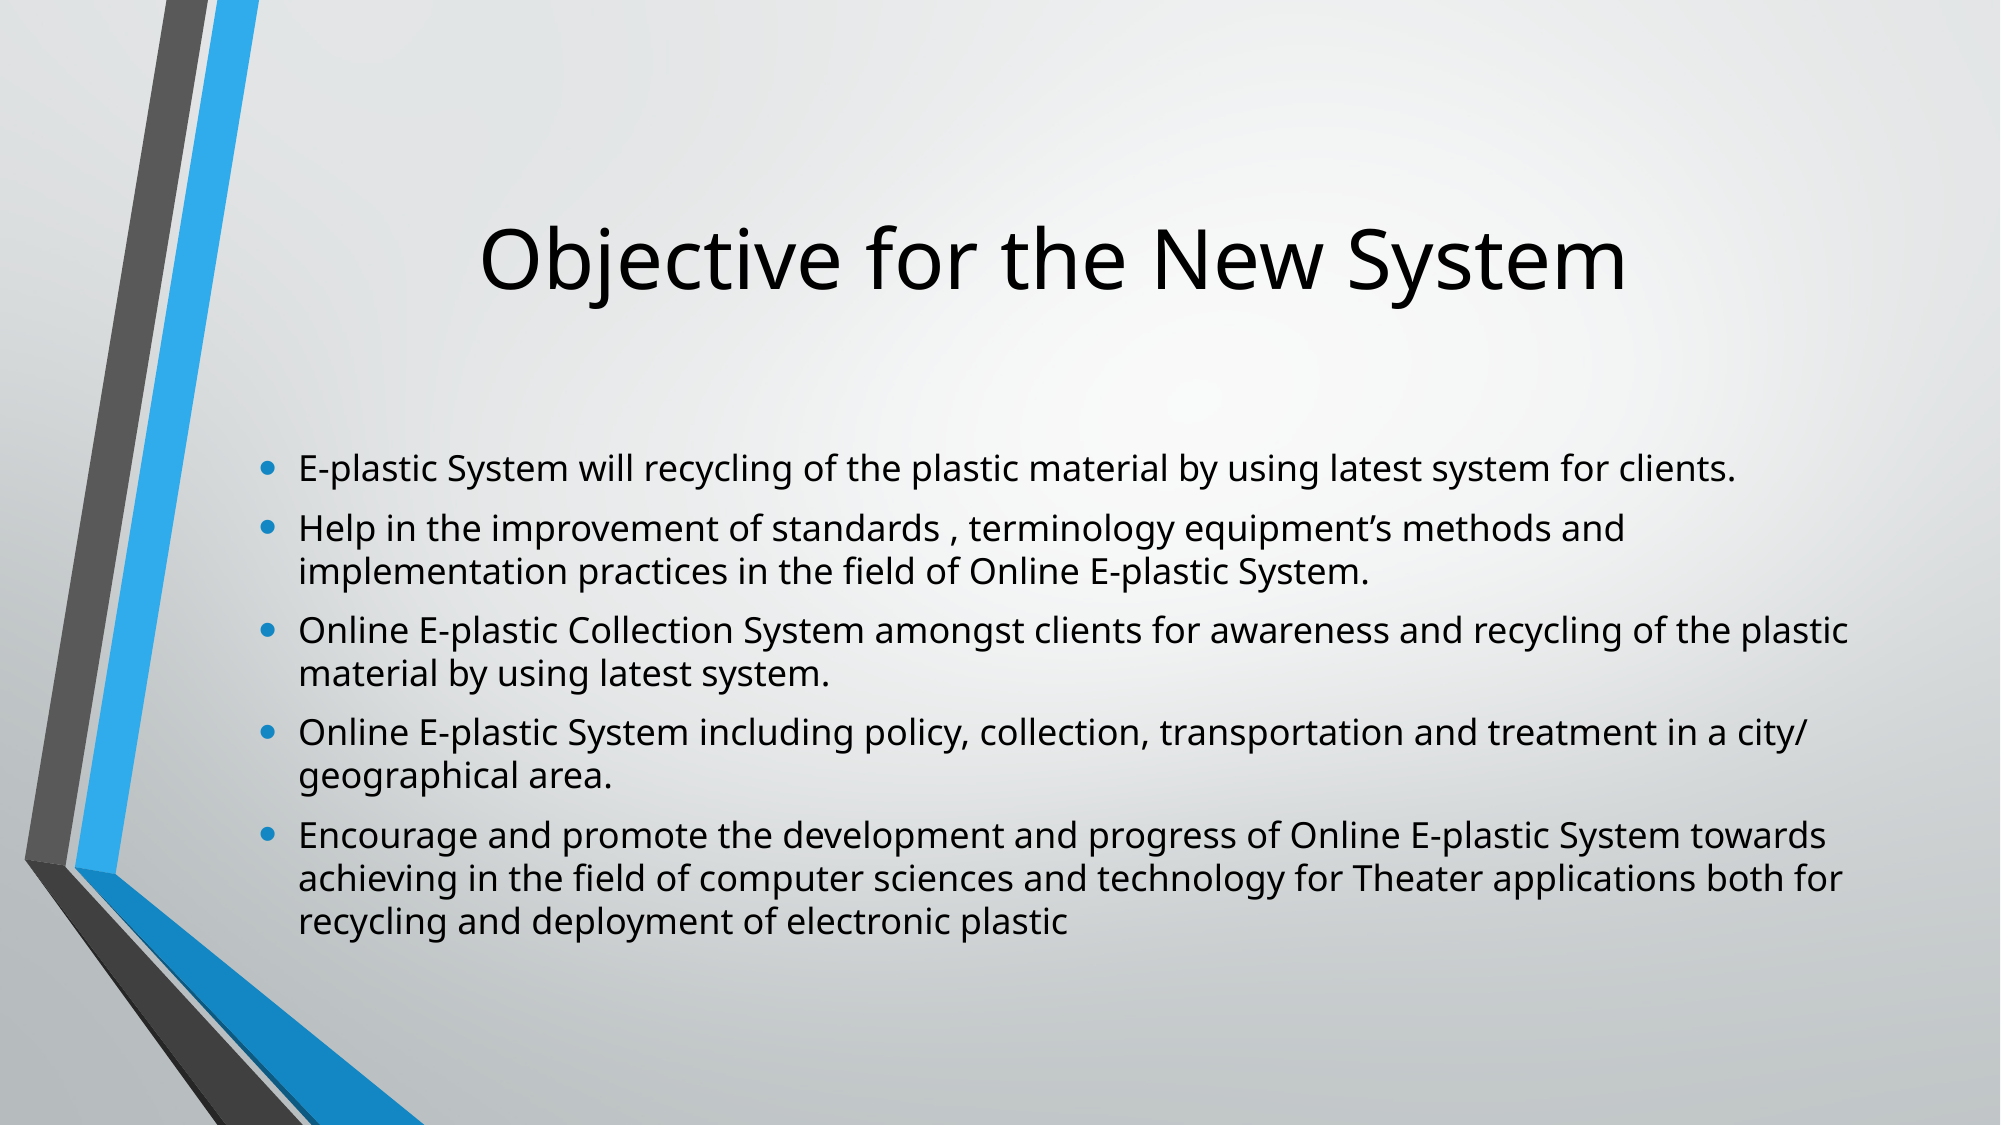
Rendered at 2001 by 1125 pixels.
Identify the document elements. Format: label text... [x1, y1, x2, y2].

title Objective for the New System [243, 112, 1887, 400]
list E-plastic System will recycling of the plastic material by using latest system for clients. Help in the improvement of standards , terminology equipment’s methods and implementation practices in the field of Online E-plastic System. Online E-plastic Collection System amongst clients for awareness and recycling of the plastic material by using latest system. Online E-plastic System including policy, collection, transportation and treatment in a city/ geographical area. Encourage and promote the development and progress of Online E-plastic System towards achieving in the field of computer sciences and technology for Theater applications both for recycling and deployment of electronic plastic [243, 437, 1887, 950]
